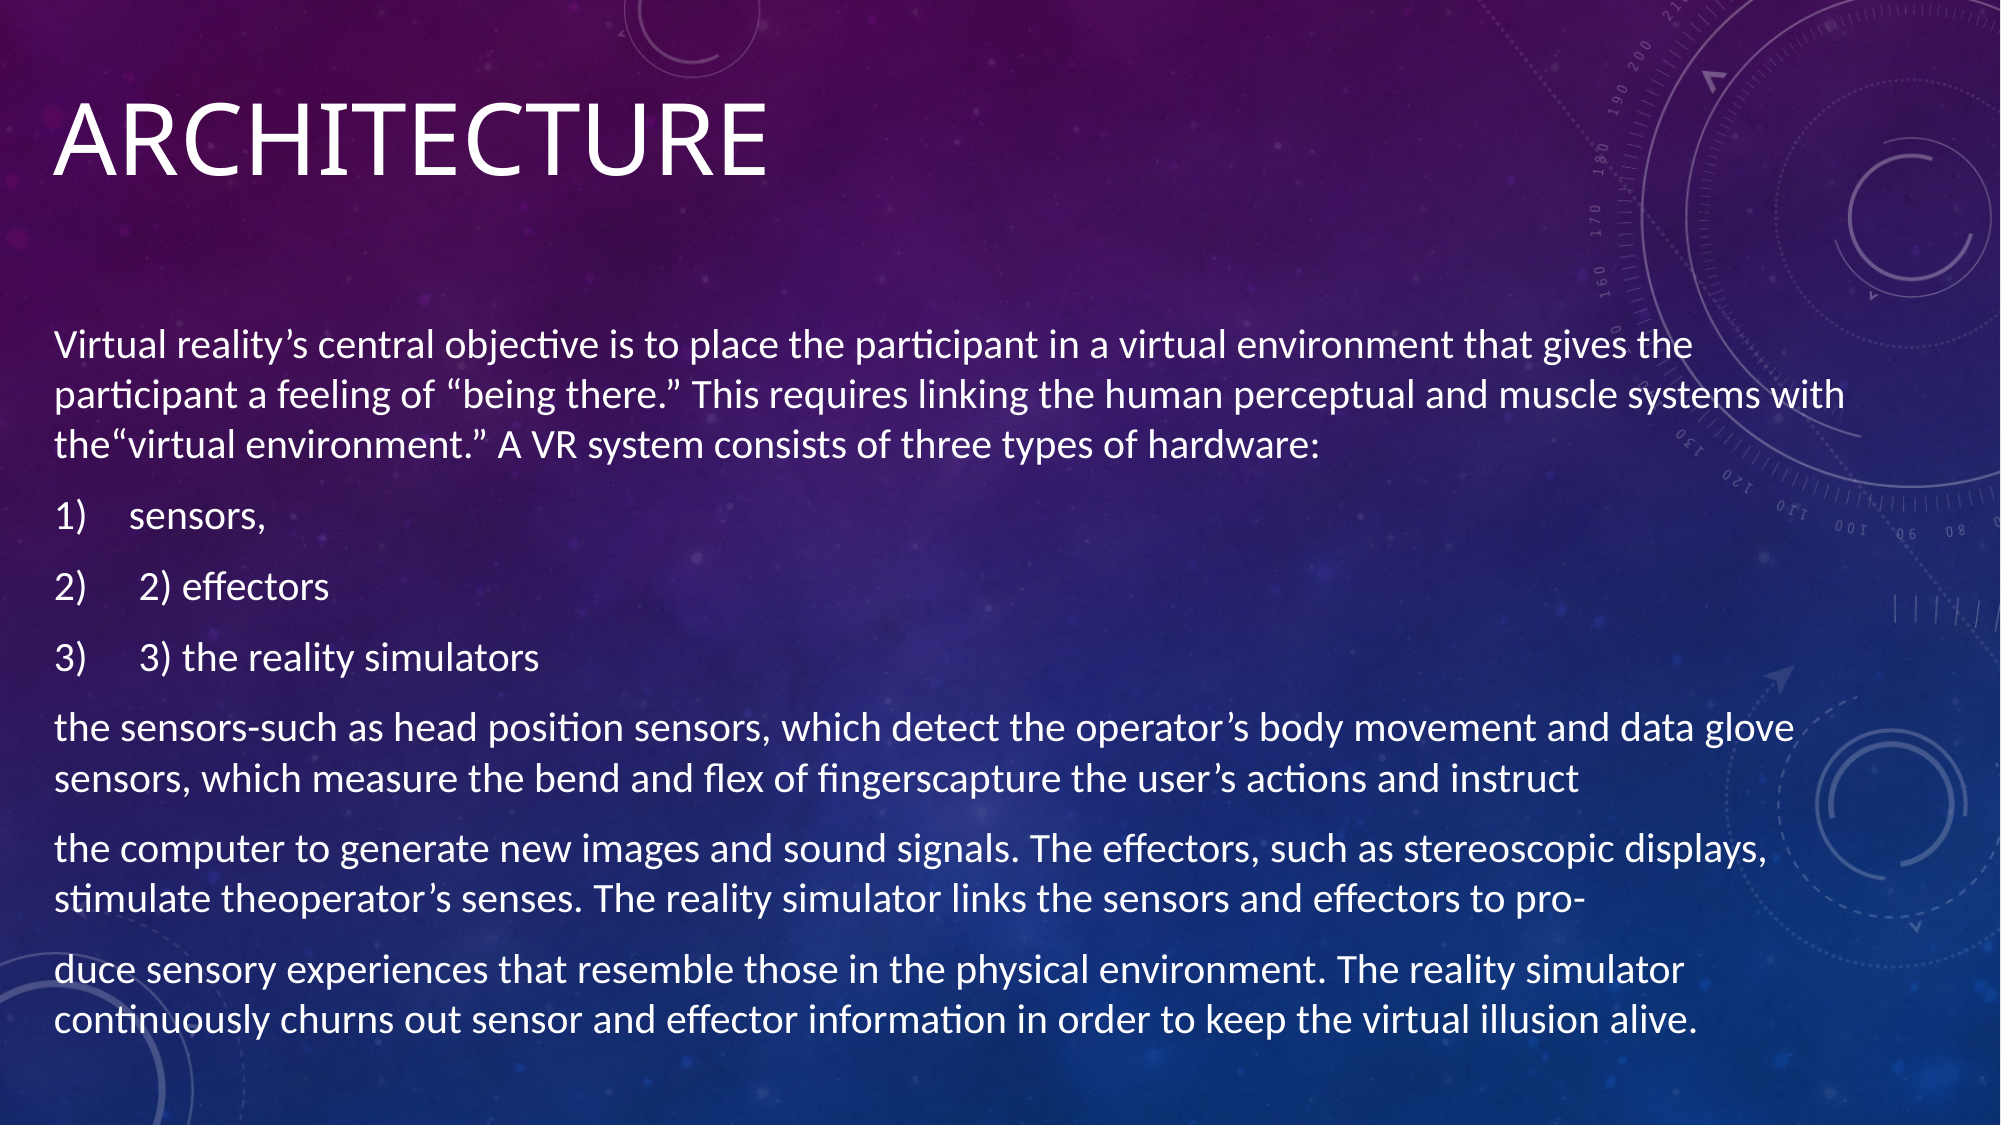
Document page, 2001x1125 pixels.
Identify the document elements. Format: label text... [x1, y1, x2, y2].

picture [0, 0, 2001, 1125]
title ARCHITECTURE [38, 16, 1701, 226]
list Virtual reality’s central objective is to place the participant in a virtual environment that gives the participant a feeling of “being there.” This requires linking the human perceptual and muscle systems with the“virtual environment.” A VR system consists of three types of hardware: sensors, 2) effectors 3) the reality simulators the sensors-such as head position sensors, which detect the operator’s body movement and data glove sensors, which measure the bend and flex of fingerscapture the user’s actions and instruct the computer to generate new images and sound signals. The effectors, such as stereoscopic displays, stimulate theoperator’s senses. The reality simulator links the sensors and effectors to pro- duce sensory experiences that resemble those in the physical environment. The reality simulator continuously churns out sensor and effector information in order to keep the virtual illusion alive. [38, 226, 1870, 1125]
